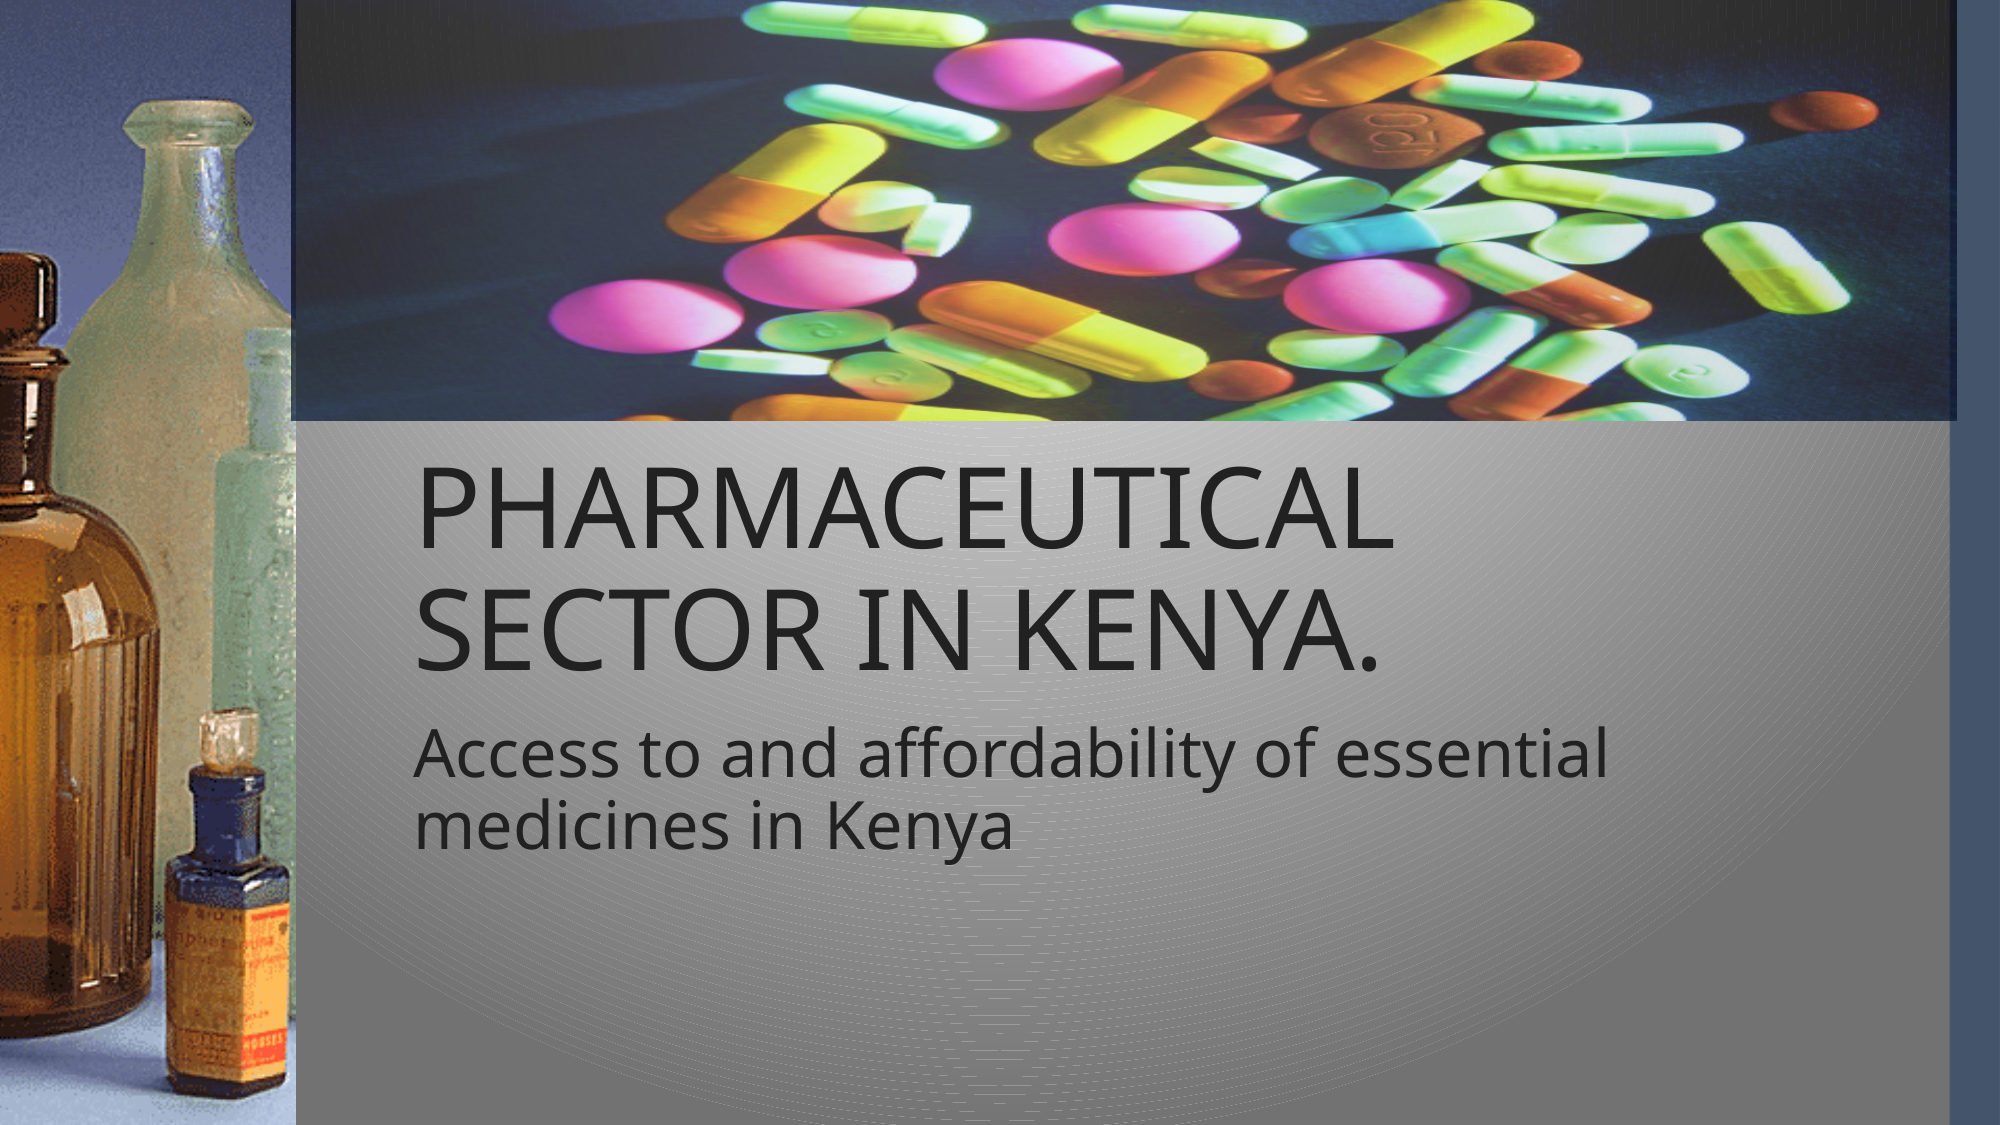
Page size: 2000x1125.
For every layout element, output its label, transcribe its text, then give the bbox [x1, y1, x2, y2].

subtitle Access to and affordability of essential medicines in Kenya [398, 712, 1632, 896]
picture [0, 0, 1957, 1125]
title PHARMACEUTICAL SECTOR IN KENYA. [398, 421, 1765, 703]
